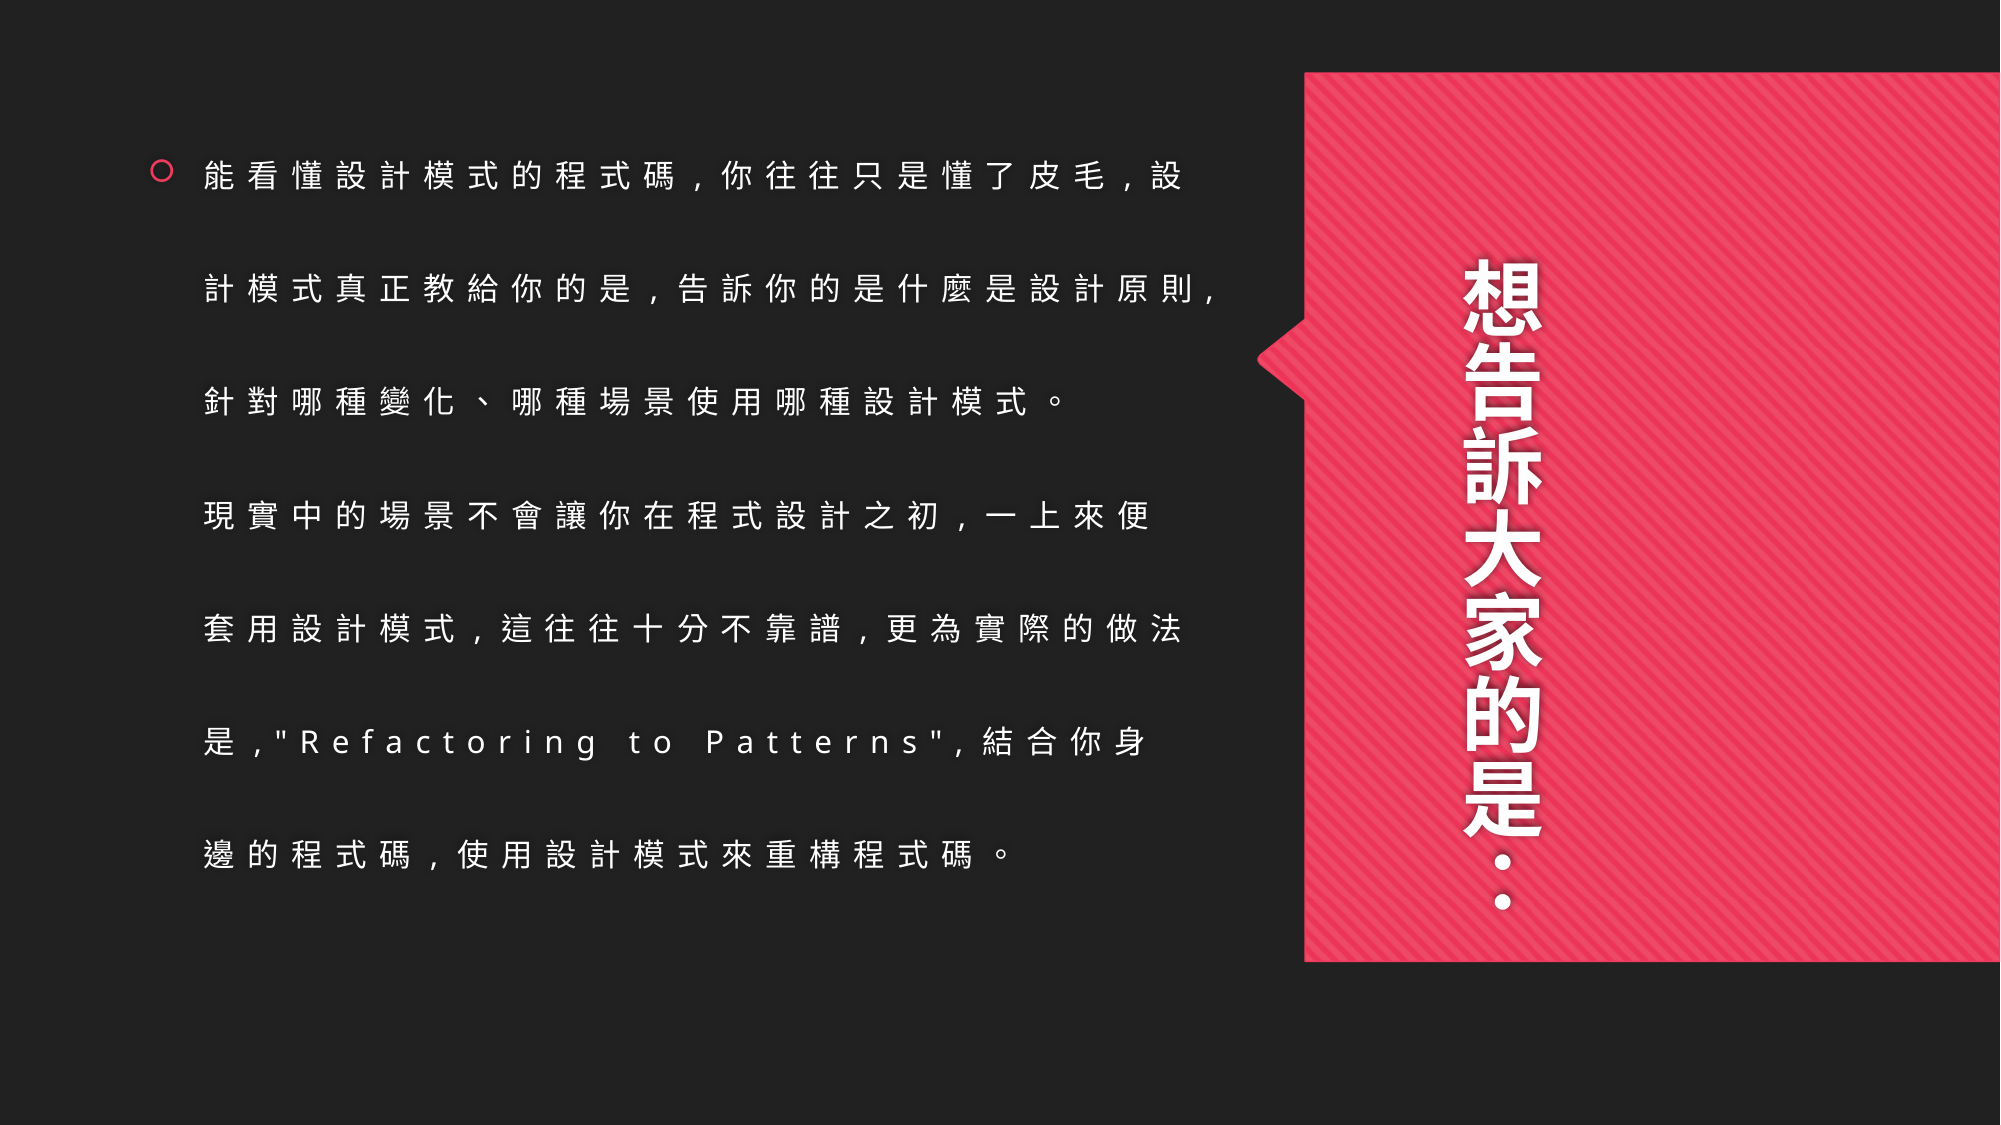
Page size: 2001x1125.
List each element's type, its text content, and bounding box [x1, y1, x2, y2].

list 能看懂設計模式的程式碼,你往往只是懂了皮毛,設計模式真正教給你的是,告訴你的是什麼是設計原則,針對哪種變化、哪種場景使用哪種設計模式。 現實中的場景不會讓你在程式設計之初,一上來便套用設計模式,這往往十分不靠譜,更為實際的做法是,"Refactoring to Patterns",結合你身邊的程式碼,使用設計模式來重構程式碼。 [132, 73, 1218, 962]
title 想告訴大家的是： [1342, 96, 1752, 939]
